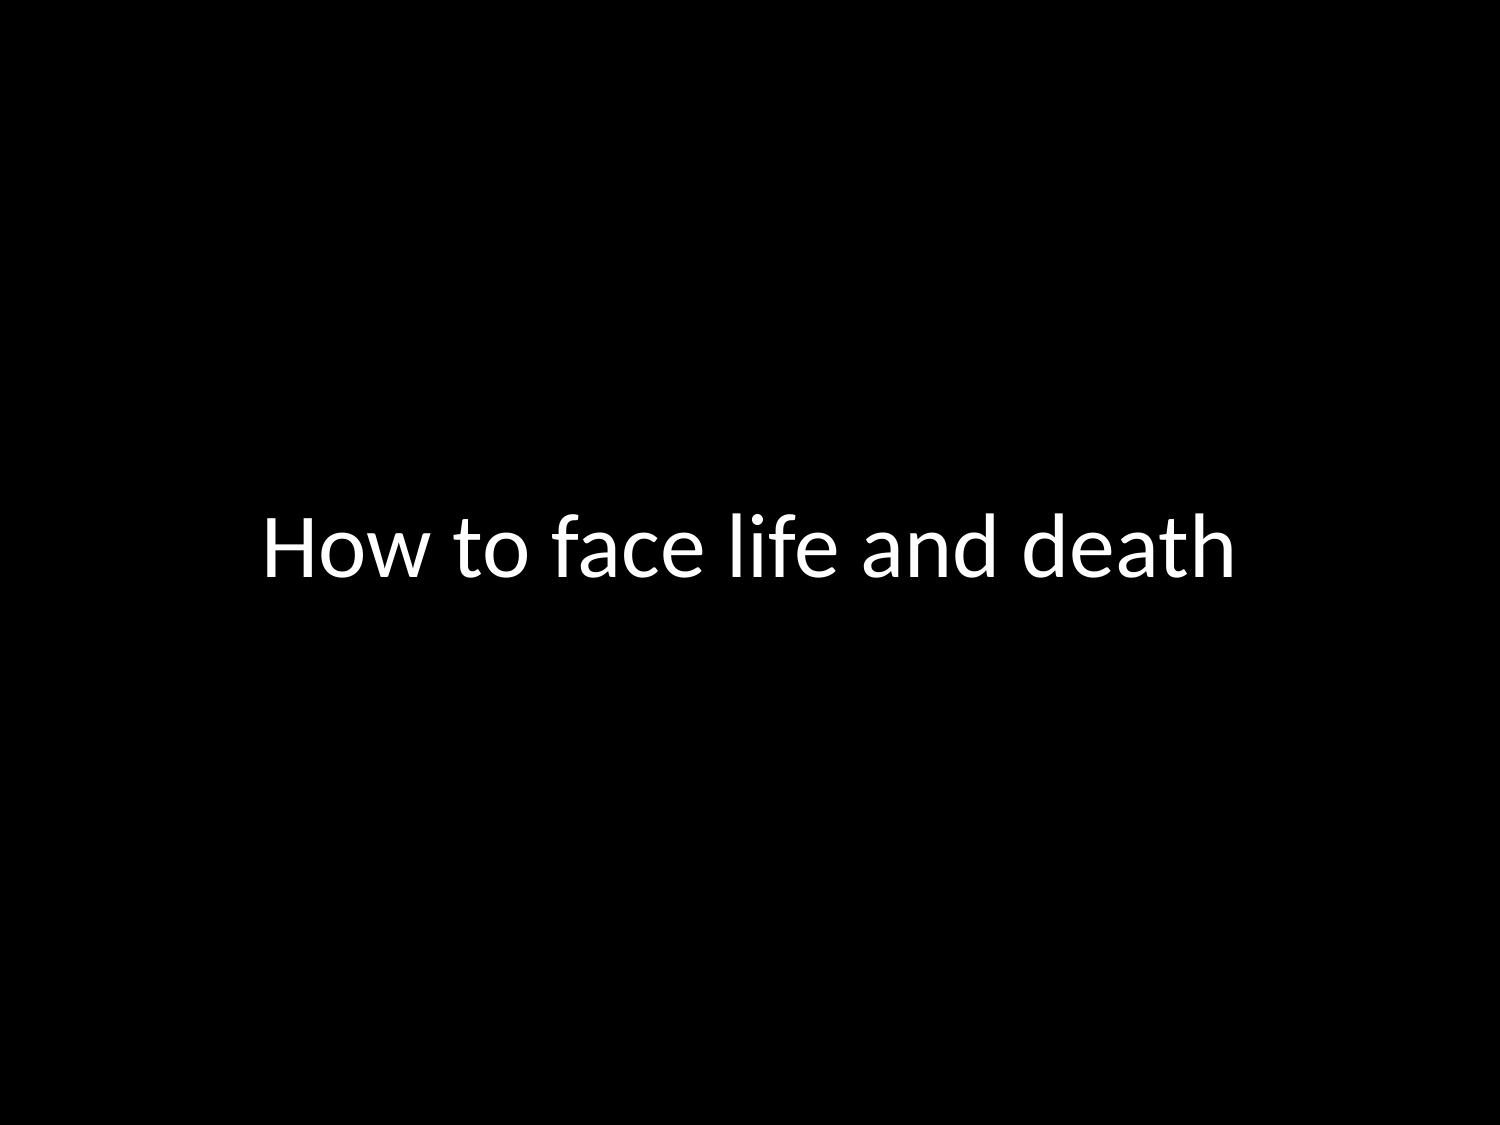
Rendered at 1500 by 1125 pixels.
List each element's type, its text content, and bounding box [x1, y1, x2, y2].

title How to face life and death [112, 420, 1388, 662]
